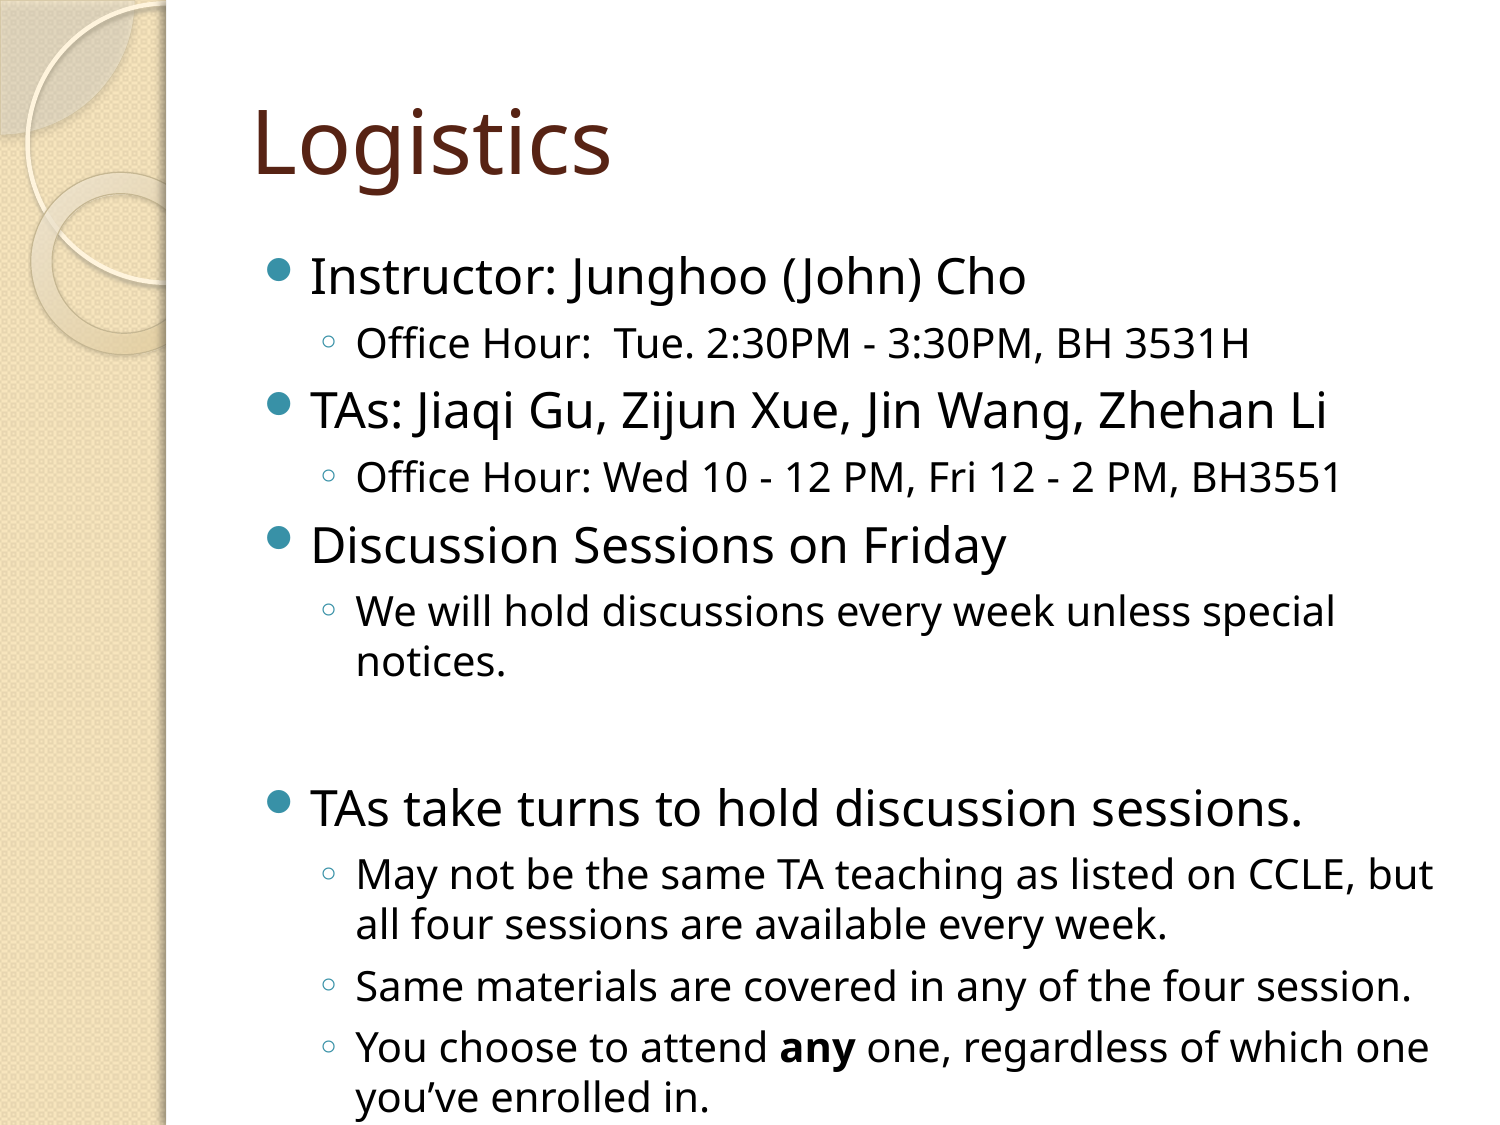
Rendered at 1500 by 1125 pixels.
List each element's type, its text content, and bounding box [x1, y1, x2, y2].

title Logistics [235, 45, 1466, 233]
list Instructor: Junghoo (John) Cho Office Hour: Tue. 2:30PM - 3:30PM, BH 3531H TAs: Jiaqi Gu, Zijun Xue, Jin Wang, Zhehan Li Office Hour: Wed 10 - 12 PM, Fri 12 - 2 PM, BH3551 Discussion Sessions on Friday We will hold discussions every week unless special notices. TAs take turns to hold discussion sessions. May not be the same TA teaching as listed on CCLE, but all four sessions are available every week. Same materials are covered in any of the four session. You choose to attend any one, regardless of which one you’ve enrolled in. [235, 237, 1466, 1025]
